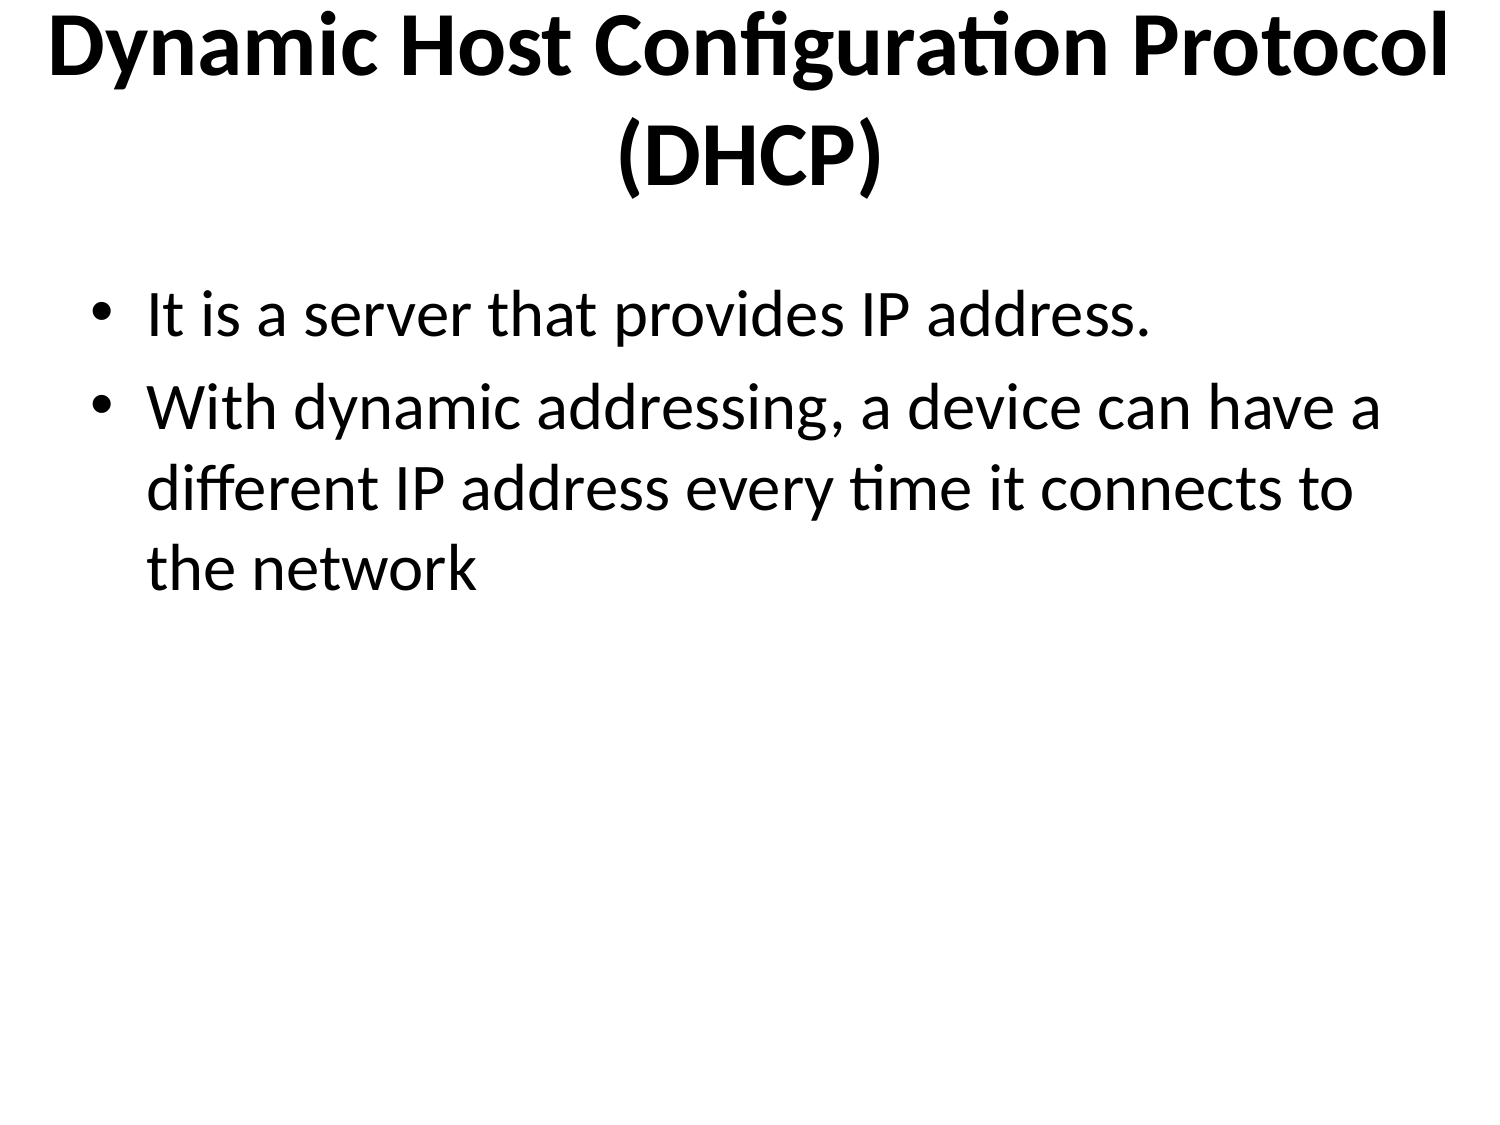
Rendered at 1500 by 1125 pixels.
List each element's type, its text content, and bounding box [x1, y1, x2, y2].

title Dynamic Host Configuration Protocol (DHCP) [0, 0, 1500, 188]
list It is a server that provides IP address. With dynamic addressing, a device can have a different IP address every time it connects to the network [74, 262, 1426, 1006]
